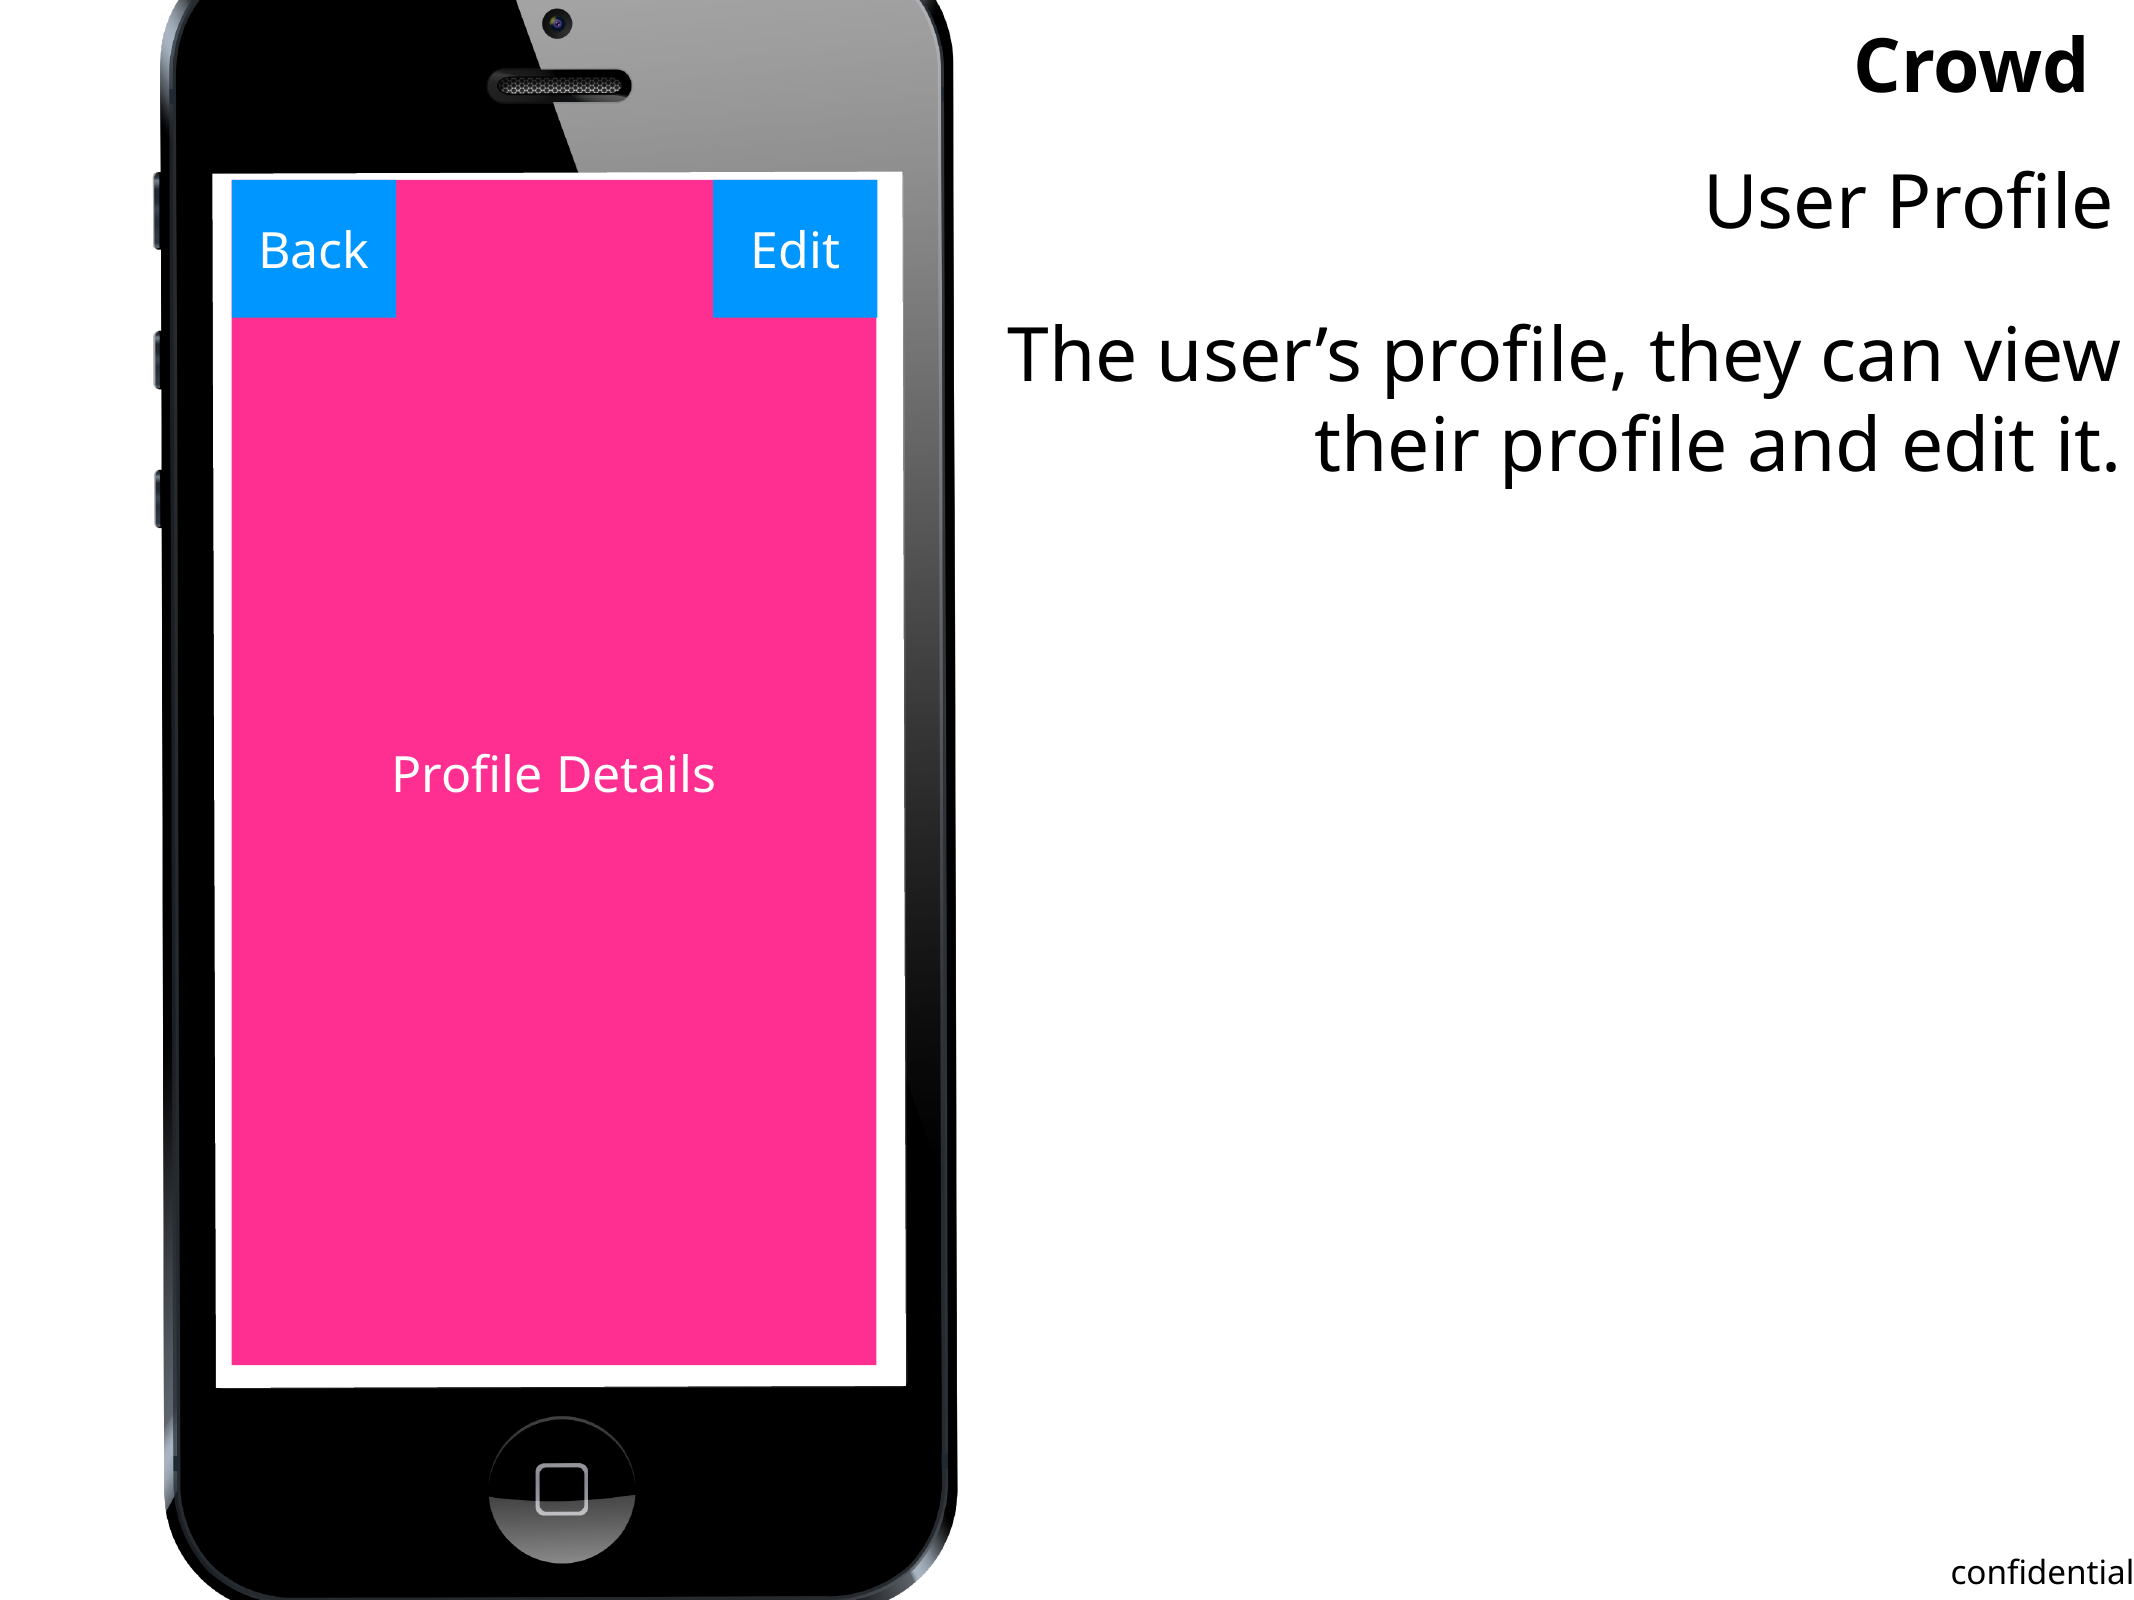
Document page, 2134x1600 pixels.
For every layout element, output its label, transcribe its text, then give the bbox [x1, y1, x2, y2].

text_box Back [231, 179, 397, 318]
text_box User Profile [995, 144, 2122, 252]
text_box Profile Details [231, 179, 877, 1366]
picture [95, 0, 1016, 1600]
text_box The user’s profile, they can view their profile and edit it. [995, 306, 2122, 487]
text_box Edit [713, 179, 878, 318]
